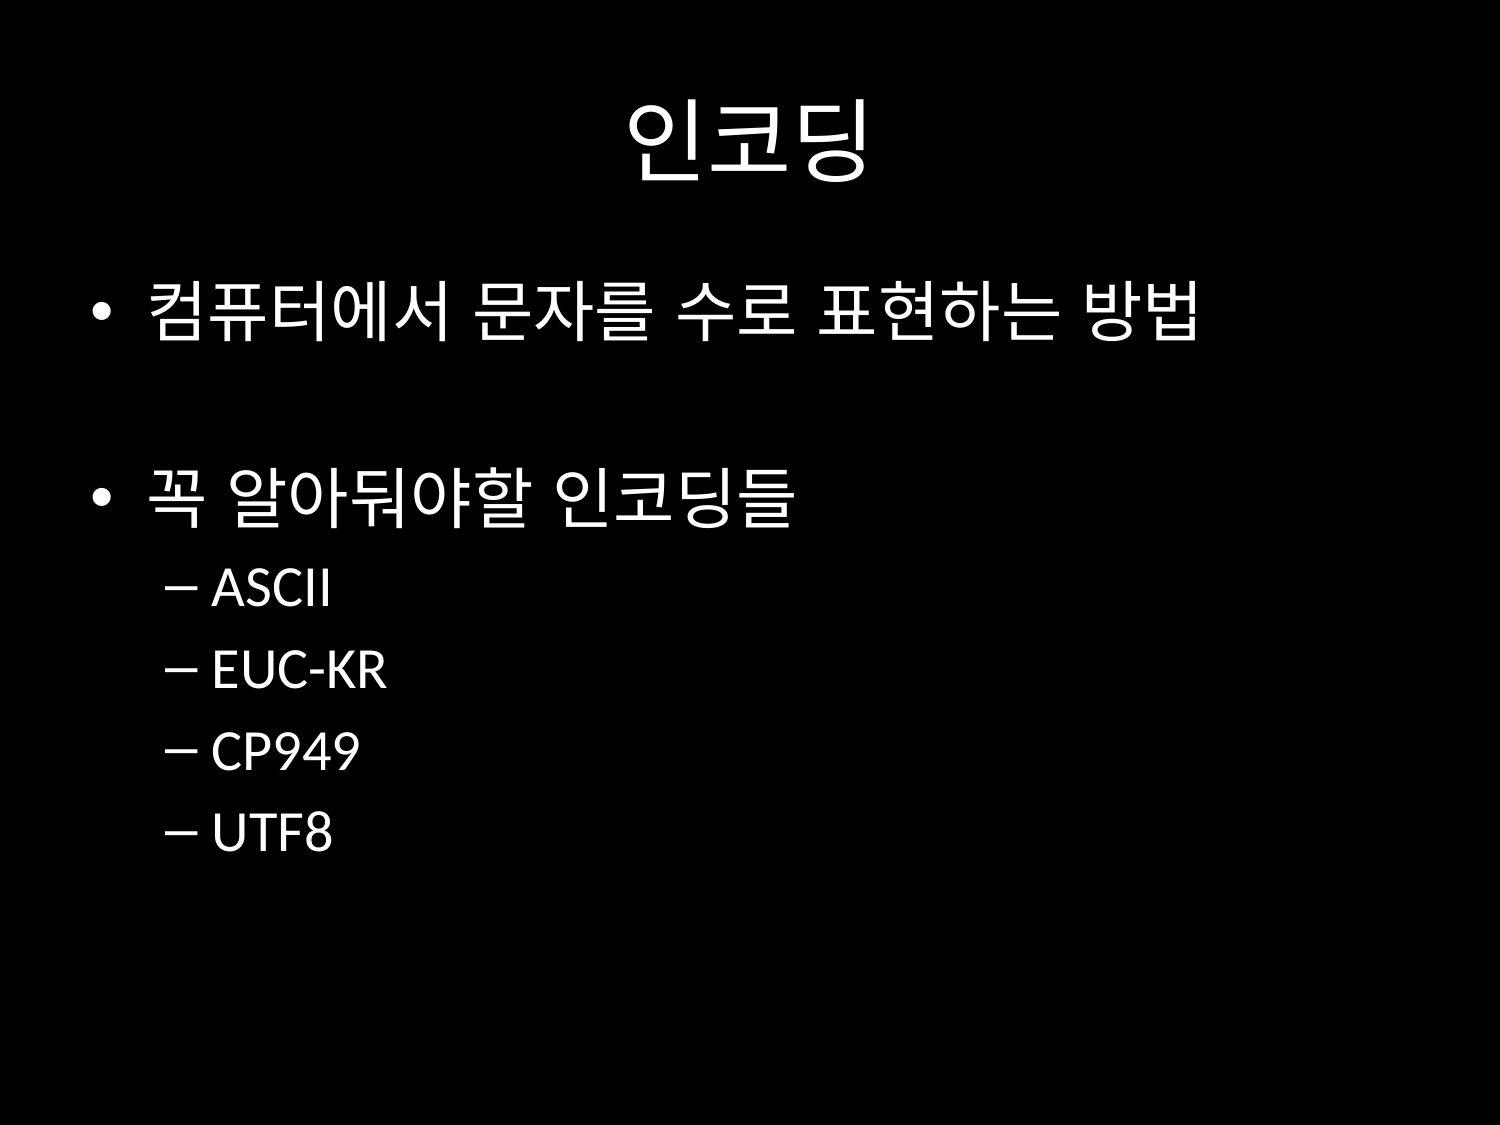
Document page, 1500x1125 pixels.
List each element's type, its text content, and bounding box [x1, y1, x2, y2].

title 인코딩 [75, 45, 1425, 233]
list 컴퓨터에서 문자를 수로 표현하는 방법 꼭 알아둬야할 인코딩들 ASCII EUC-KR CP949 UTF8 [75, 262, 1425, 1005]
